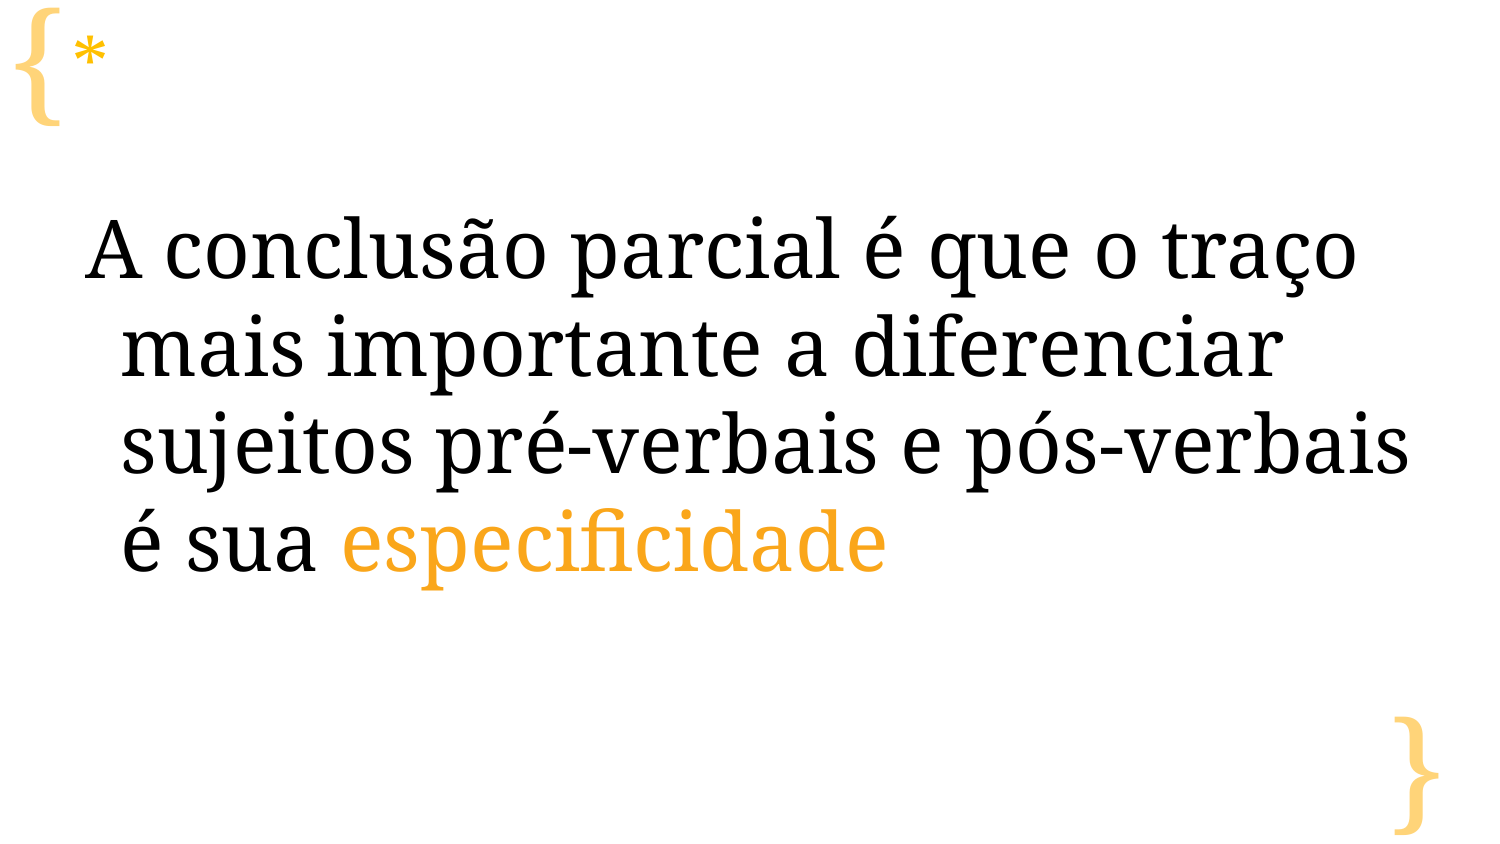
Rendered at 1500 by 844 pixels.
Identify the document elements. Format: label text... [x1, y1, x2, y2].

text_box * [67, 21, 115, 102]
text_box A conclusão parcial é que o traço mais importante a diferenciar sujeitos pré-verbais e pós-verbais é sua especificidade [74, 197, 1425, 687]
